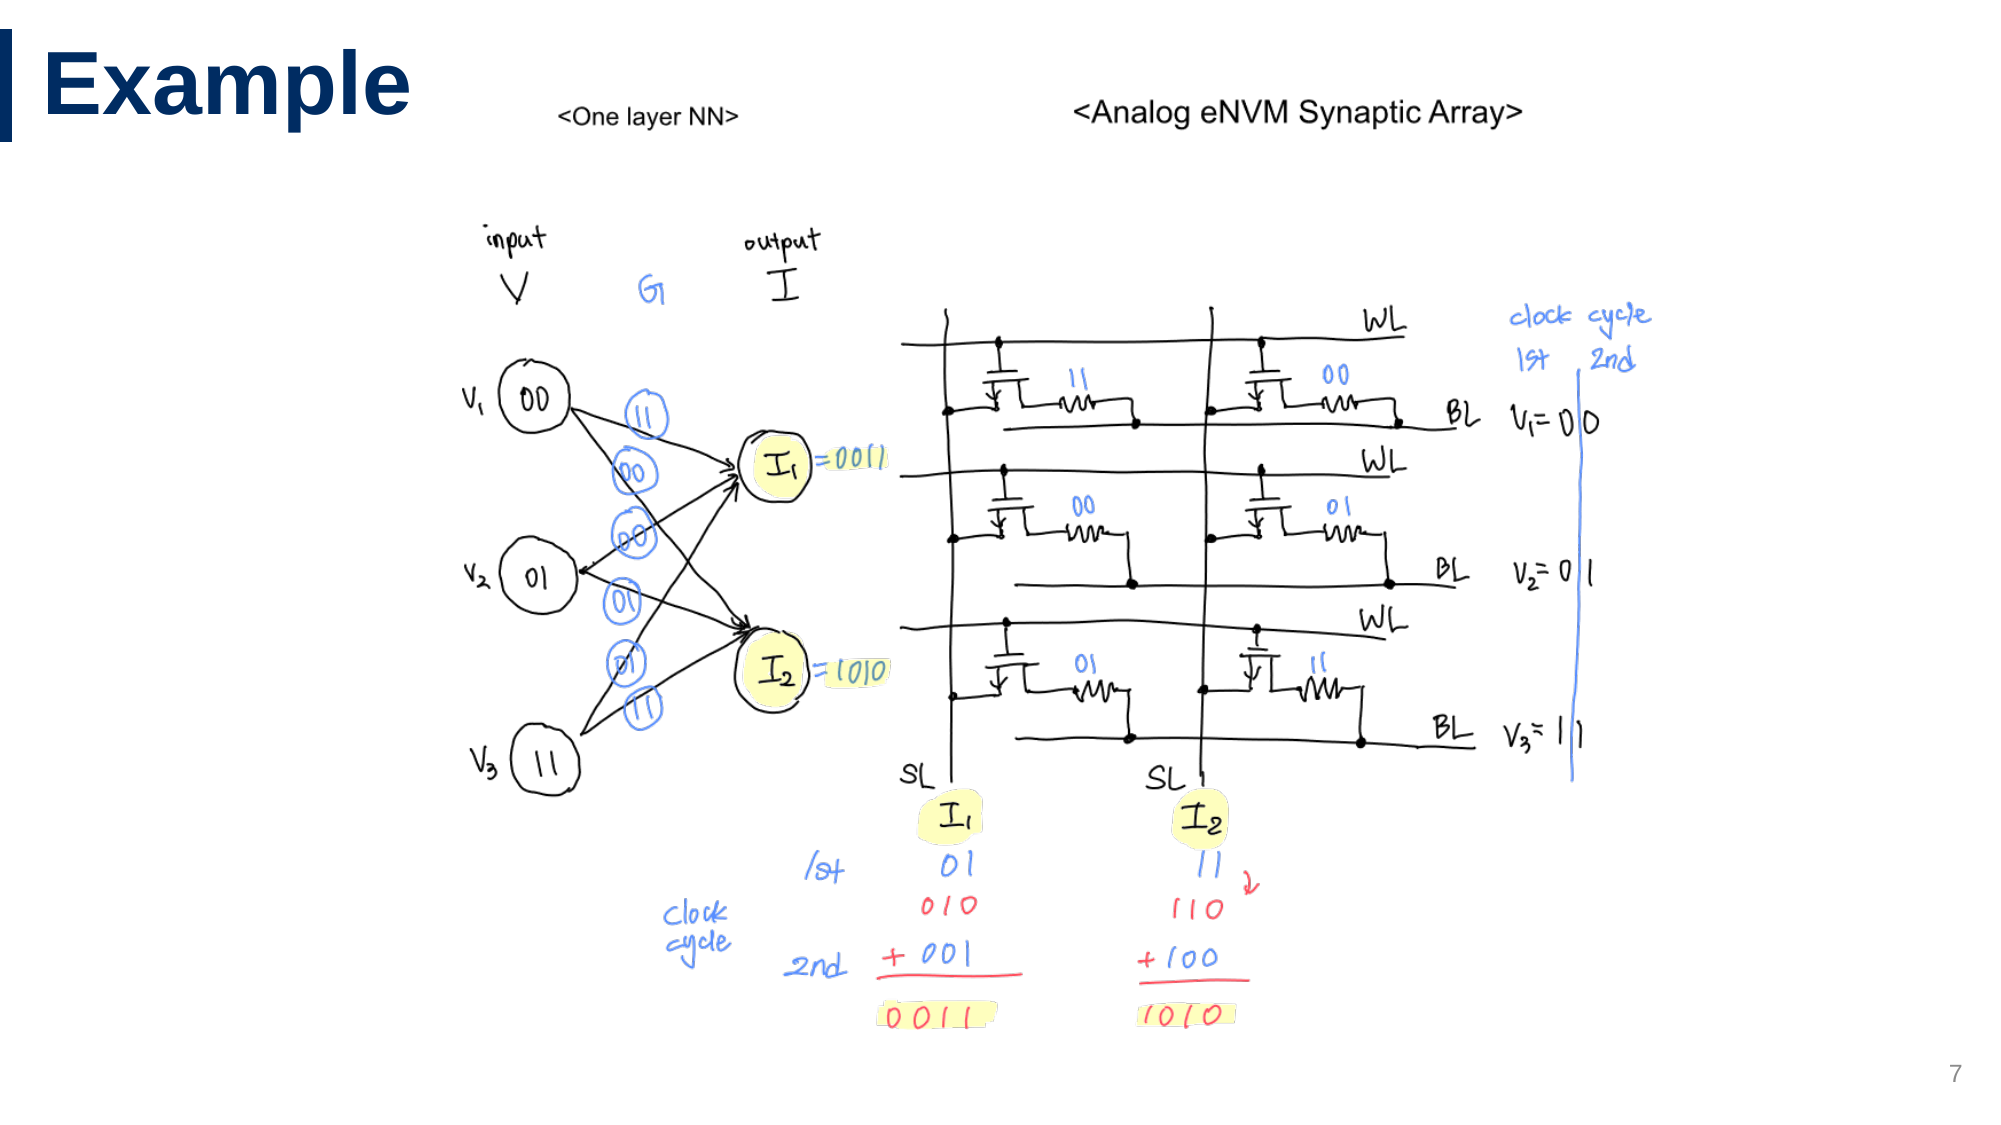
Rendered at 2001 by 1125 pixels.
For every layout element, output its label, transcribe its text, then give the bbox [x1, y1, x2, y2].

picture [462, 95, 1677, 1030]
slide_number 7 [1527, 1042, 1978, 1103]
title Example [27, 28, 2000, 142]
